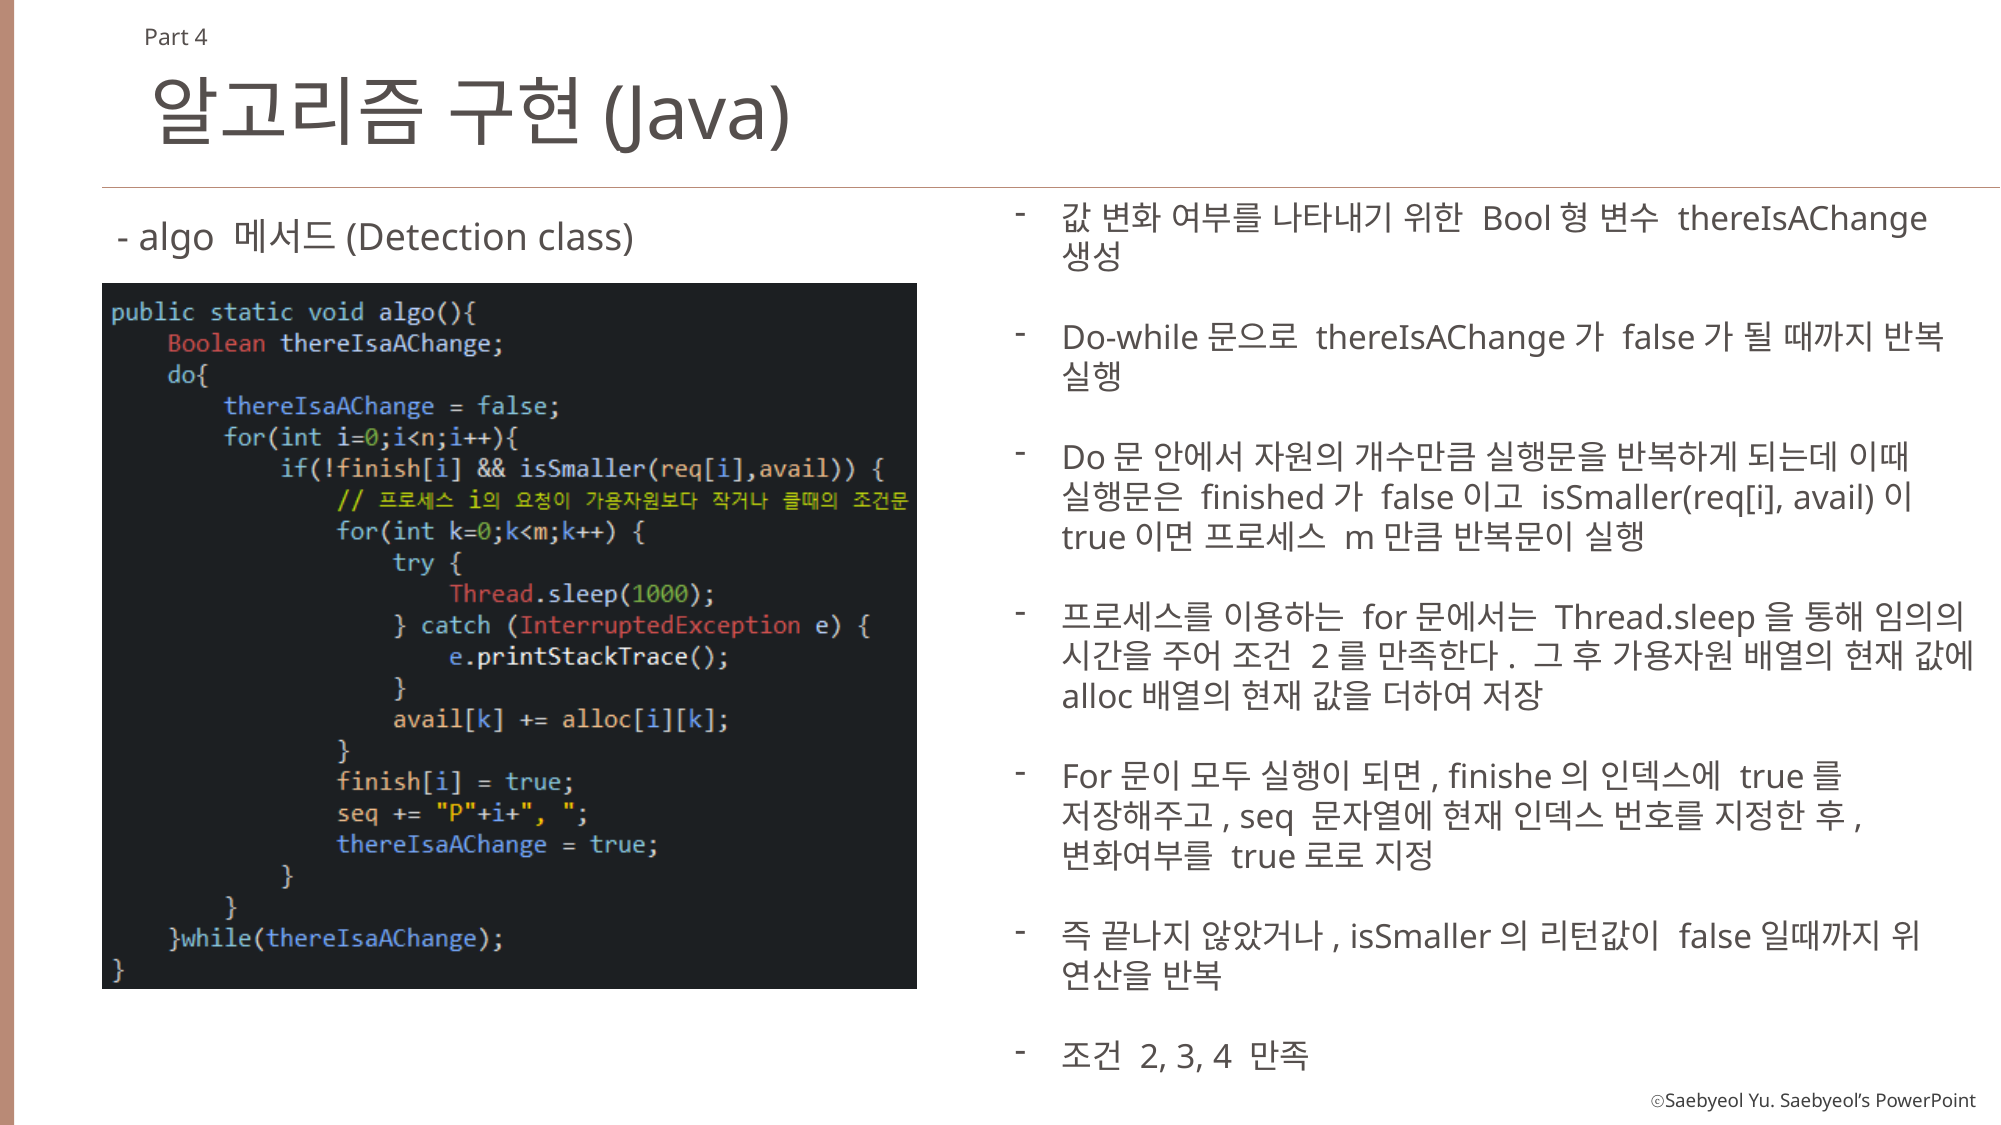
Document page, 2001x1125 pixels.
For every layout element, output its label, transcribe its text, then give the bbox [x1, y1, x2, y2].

text_box - algo 메서드(Detection class) [101, 210, 664, 261]
text_box [0, 0, 15, 1125]
picture [102, 283, 917, 989]
text_box Part 4 [129, 15, 223, 58]
text_box 알고리즘 구현(Java) [136, 57, 807, 163]
text_box 값 변화 여부를 나타내기 위한 Bool형 변수 thereIsAChange 생성 Do-while문으로 thereIsAChange가 false가 될 때까지 반복 실행 Do문 안에서 자원의 개수만큼 실행문을 반복하게 되는데 이때 실행문은 finished가 false이고 isSmaller(req[i], avail)이 true이면 프로세스 m만큼 반복문이 실행 프로세스를 이용하는 for문에서는 Thread.sleep을 통해 임의의 시간을 주어 조건 2를 만족한다. 그 후 가용자원 배열의 현재 값에 alloc배열의 현재 값을 더하여 저장 For문이 모두 실행이 되면, finishe의 인덱스에 true를 저장해주고, seq 문자열에 현재 인덱스 번호를 지정한 후, 변화여부를 true로로 지정 즉 끝나지 않았거나, isSmaller의 리턴값이 false일때까지 위 연산을 반복 조건 2, 3, 4 만족 [999, 188, 2000, 1085]
